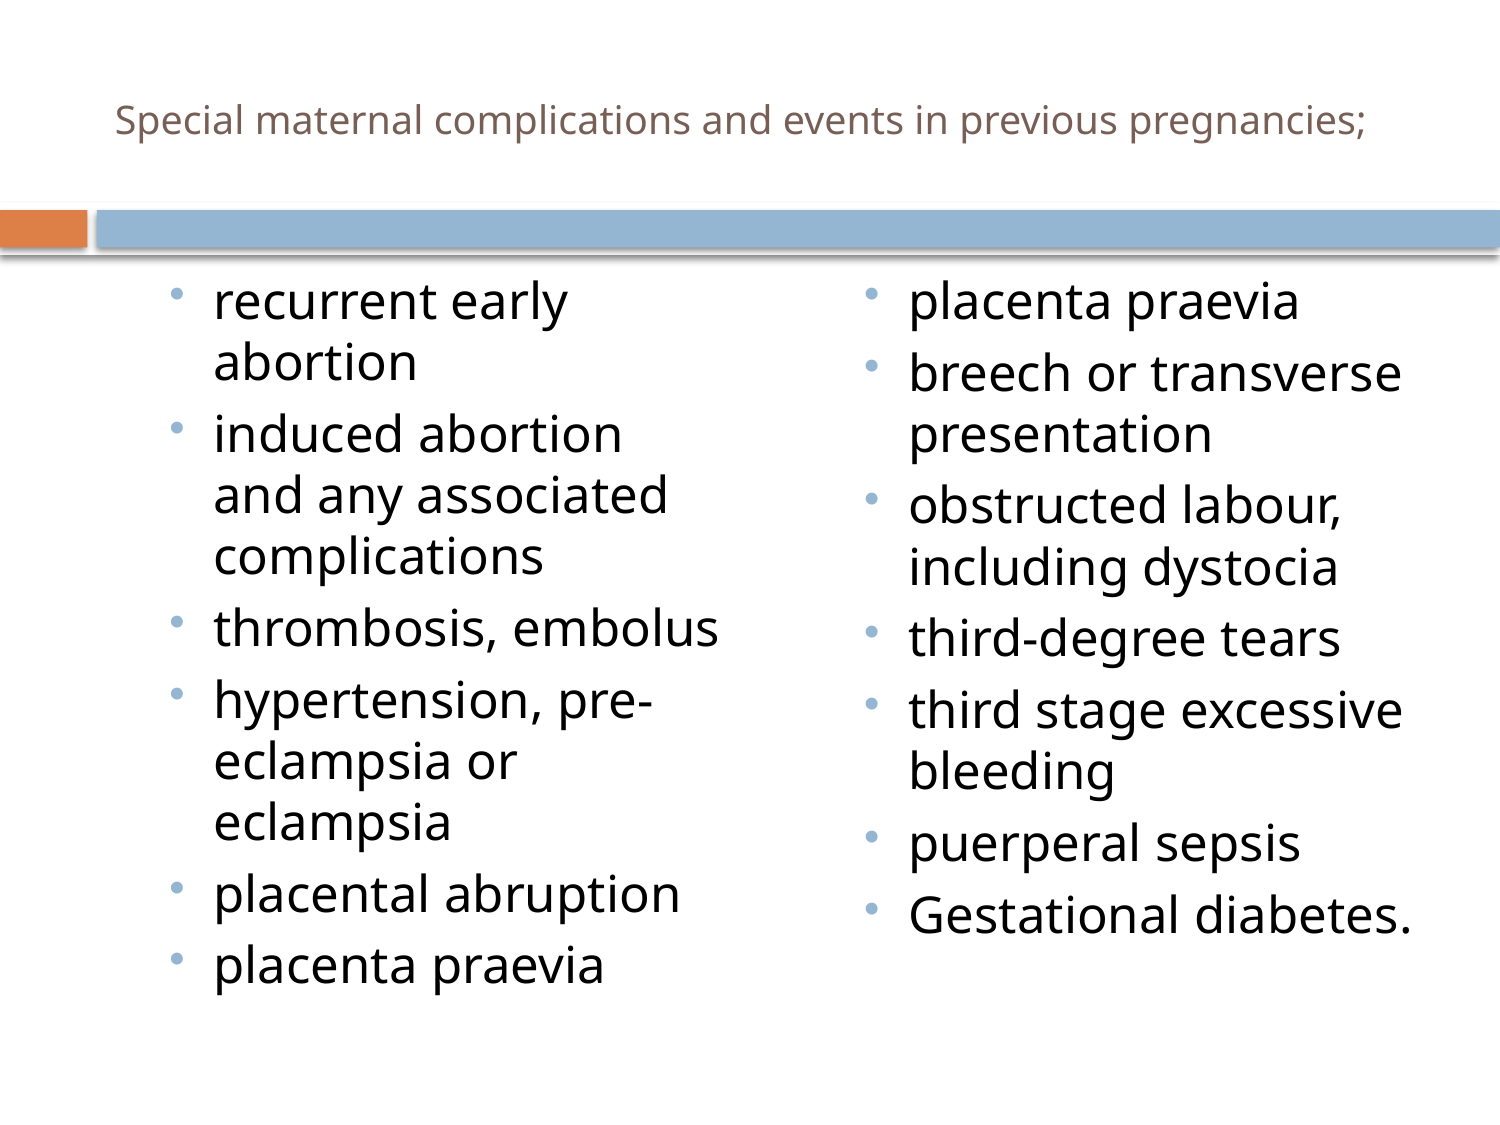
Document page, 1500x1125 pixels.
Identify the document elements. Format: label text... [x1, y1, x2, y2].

list recurrent early abortion induced abortion and any associated complications thrombosis, embolus hypertension, pre-eclampsia or eclampsia placental abruption placenta praevia [99, 260, 738, 1011]
list placenta praevia breech or transverse presentation obstructed labour, including dystocia third-degree tears third stage excessive bleeding puerperal sepsis Gestational diabetes. [794, 260, 1433, 1011]
title Special maternal complications and events in previous pregnancies; [99, 37, 1438, 200]
